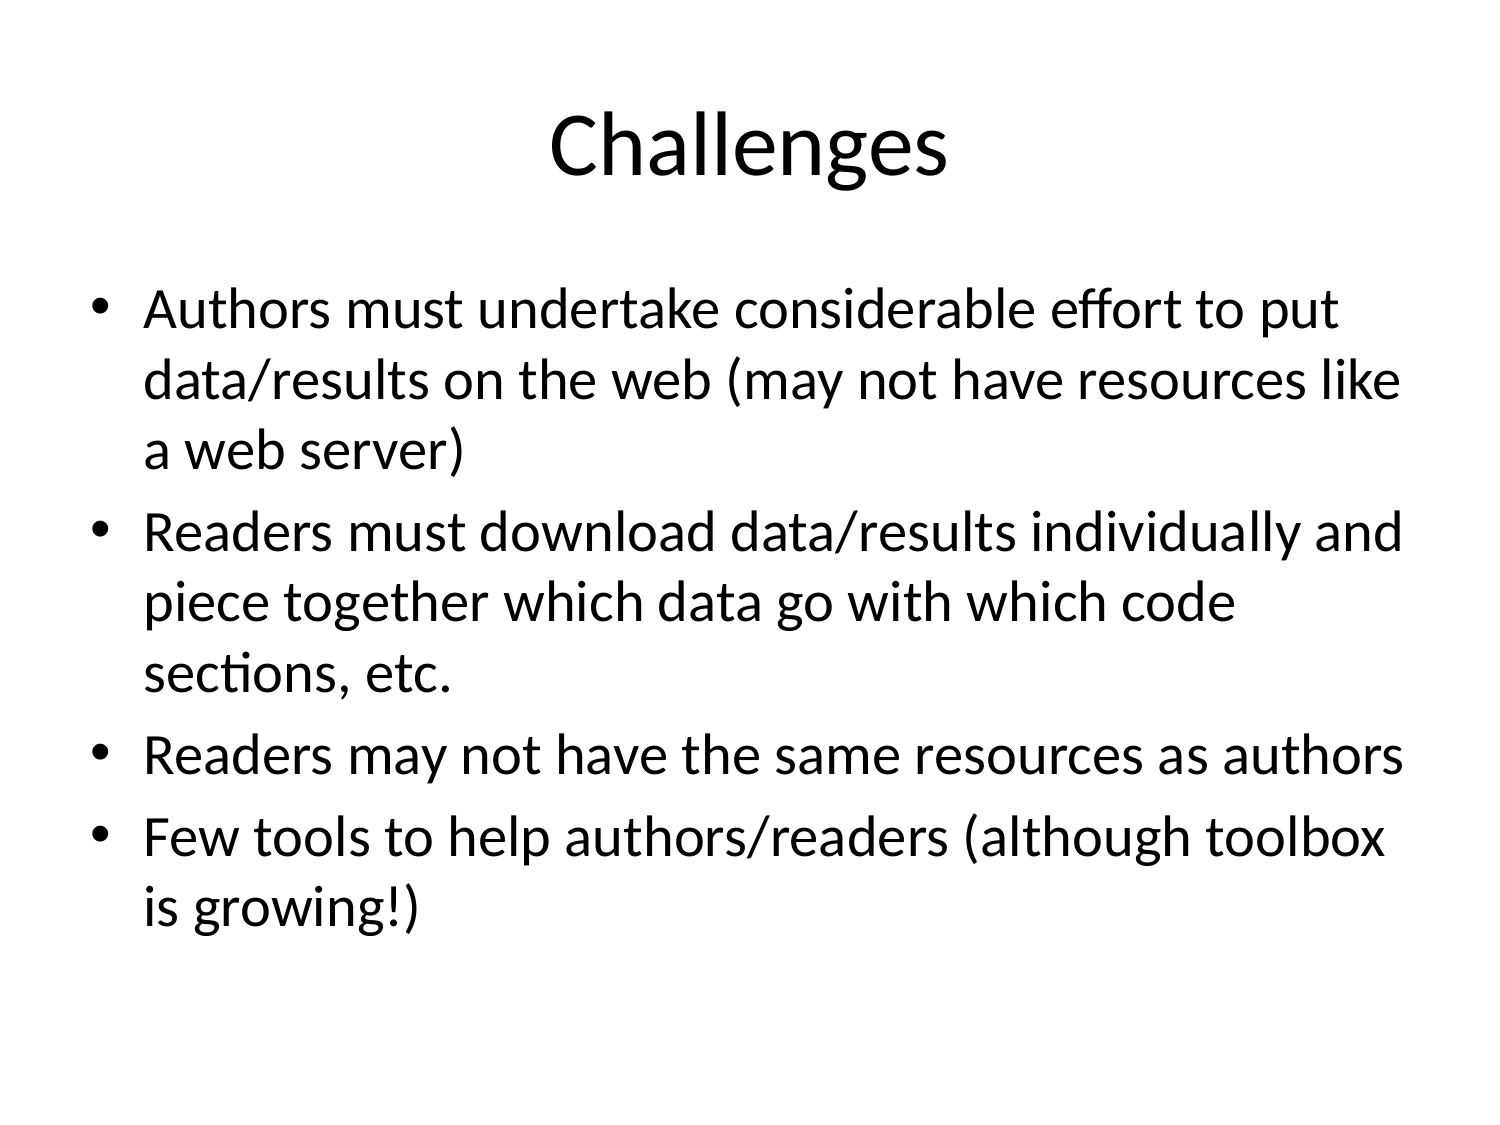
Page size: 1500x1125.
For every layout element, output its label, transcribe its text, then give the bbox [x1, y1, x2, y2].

list Authors must undertake considerable effort to put data/results on the web (may not have resources like a web server) Readers must download data/results individually and piece together which data go with which code sections, etc. Readers may not have the same resources as authors Few tools to help authors/readers (although toolbox is growing!) [75, 262, 1425, 1005]
title Challenges [75, 45, 1425, 233]
